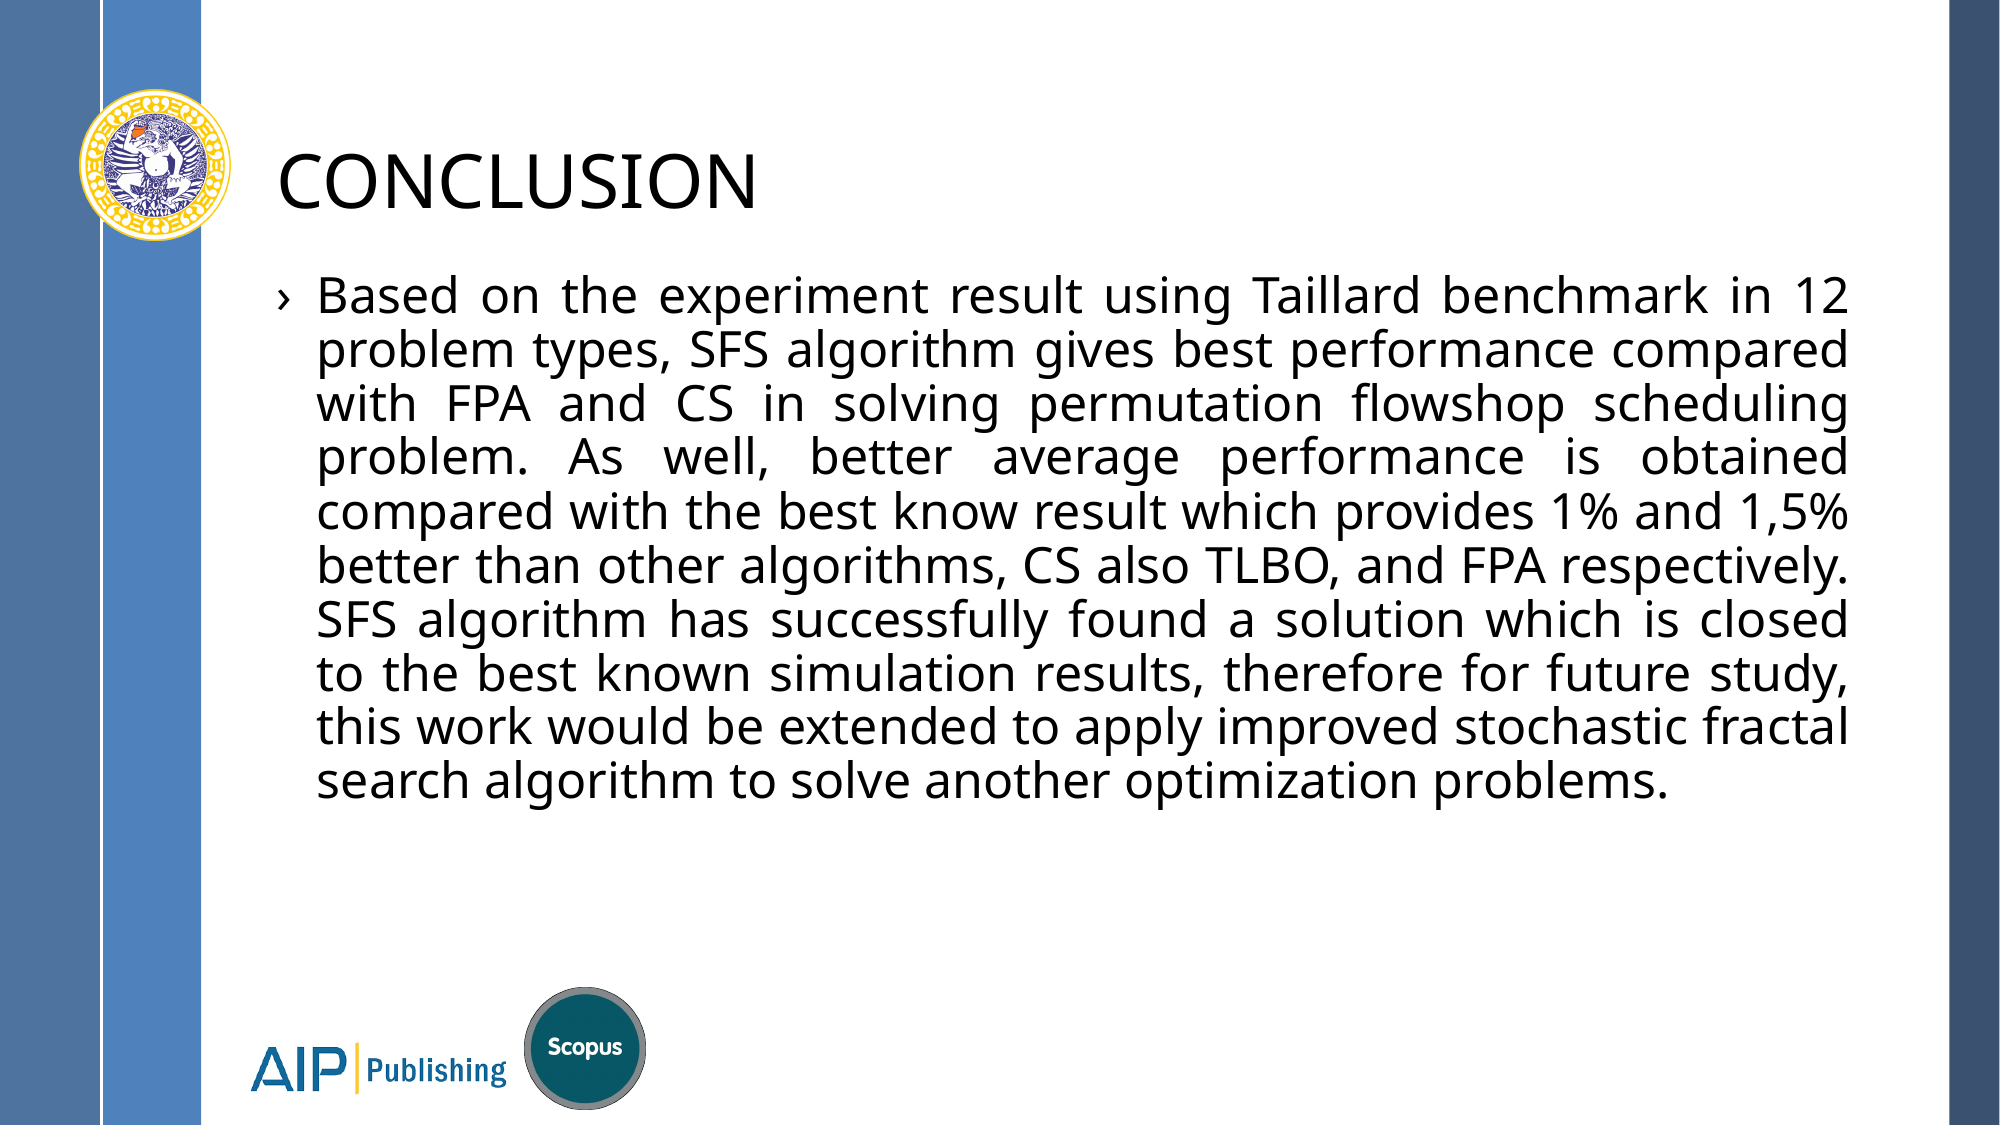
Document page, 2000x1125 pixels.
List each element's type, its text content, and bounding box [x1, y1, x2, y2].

title CONCLUSION [261, 29, 1867, 233]
list Based on the experiment result using Taillard benchmark in 12 problem types, SFS algorithm gives best performance compared with FPA and CS in solving permutation flowshop scheduling problem. As well, better average performance is obtained compared with the best know result which provides 1% and 1,5% better than other algorithms, CS also TLBO, and FPA respectively. SFS algorithm has successfully found a solution which is closed to the best known simulation results, therefore for future study, this work would be extended to apply improved stochastic fractal search algorithm to solve another optimization problems. [261, 262, 1867, 1013]
picture [79, 89, 231, 241]
picture [237, 1013, 646, 1121]
